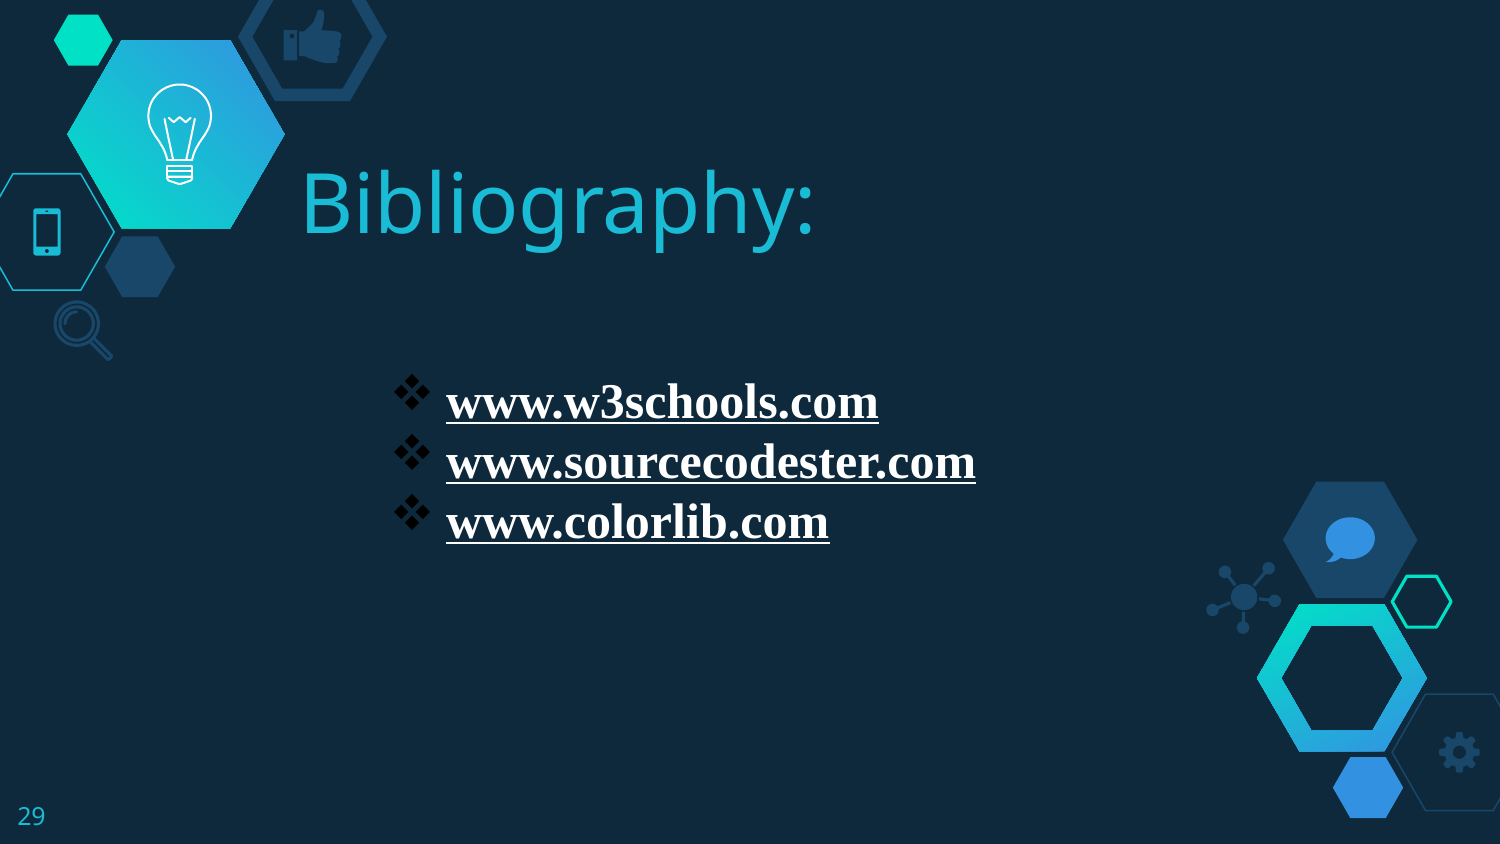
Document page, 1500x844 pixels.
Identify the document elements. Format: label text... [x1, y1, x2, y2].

slide_number 29 [2, 785, 93, 844]
title Bibliography: [284, 134, 1096, 241]
text_box www.w3schools.com www.sourcecodester.com www.colorlib.com [374, 361, 1125, 556]
